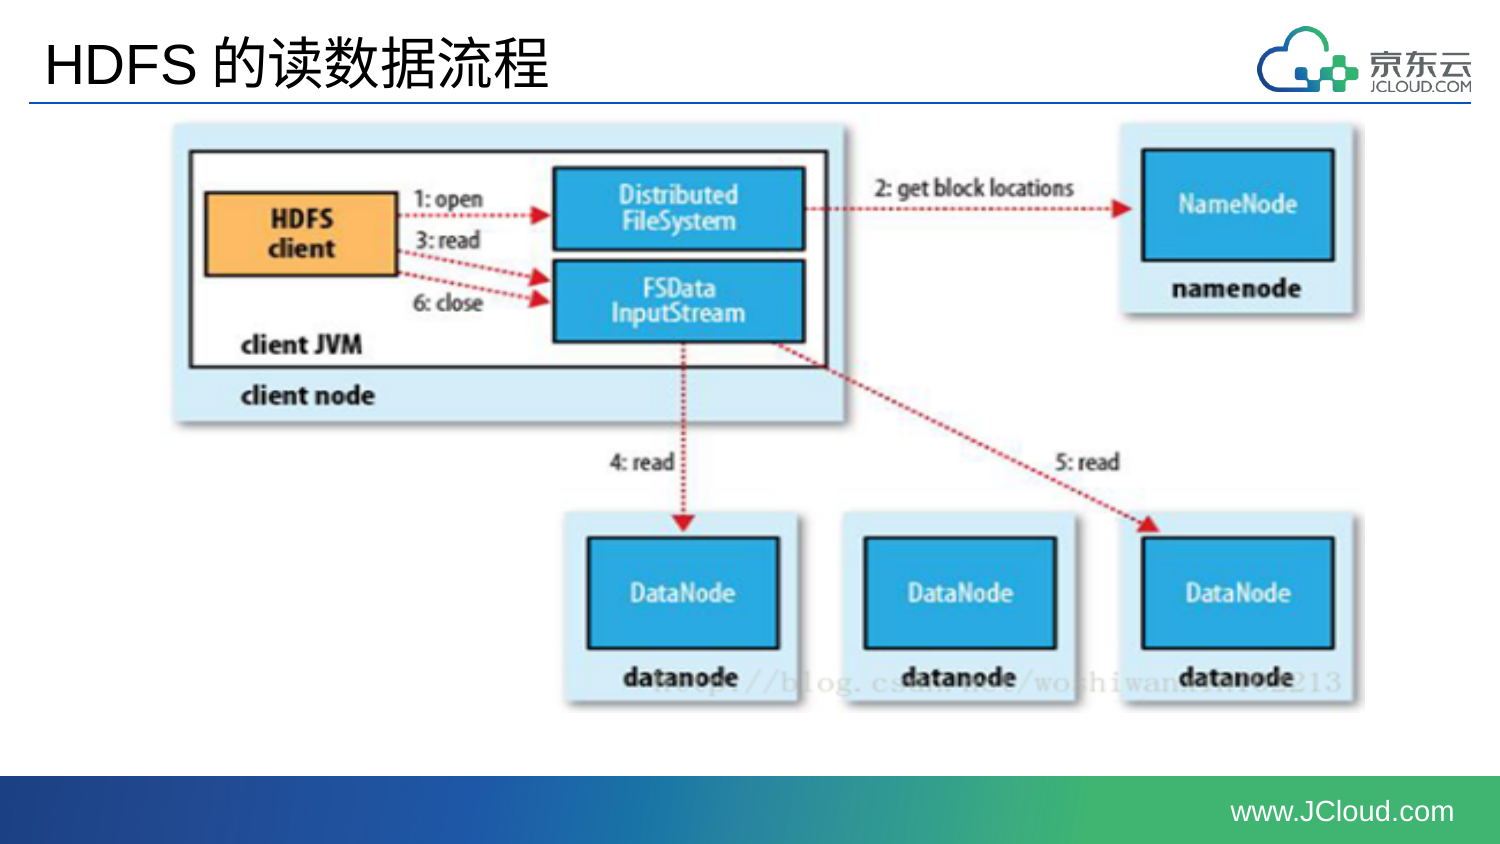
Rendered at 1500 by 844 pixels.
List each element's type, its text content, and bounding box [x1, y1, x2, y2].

picture [1257, 26, 1471, 92]
picture [0, 776, 1500, 844]
title HDFS的读数据流程 [29, 20, 1215, 103]
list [159, 112, 1365, 714]
